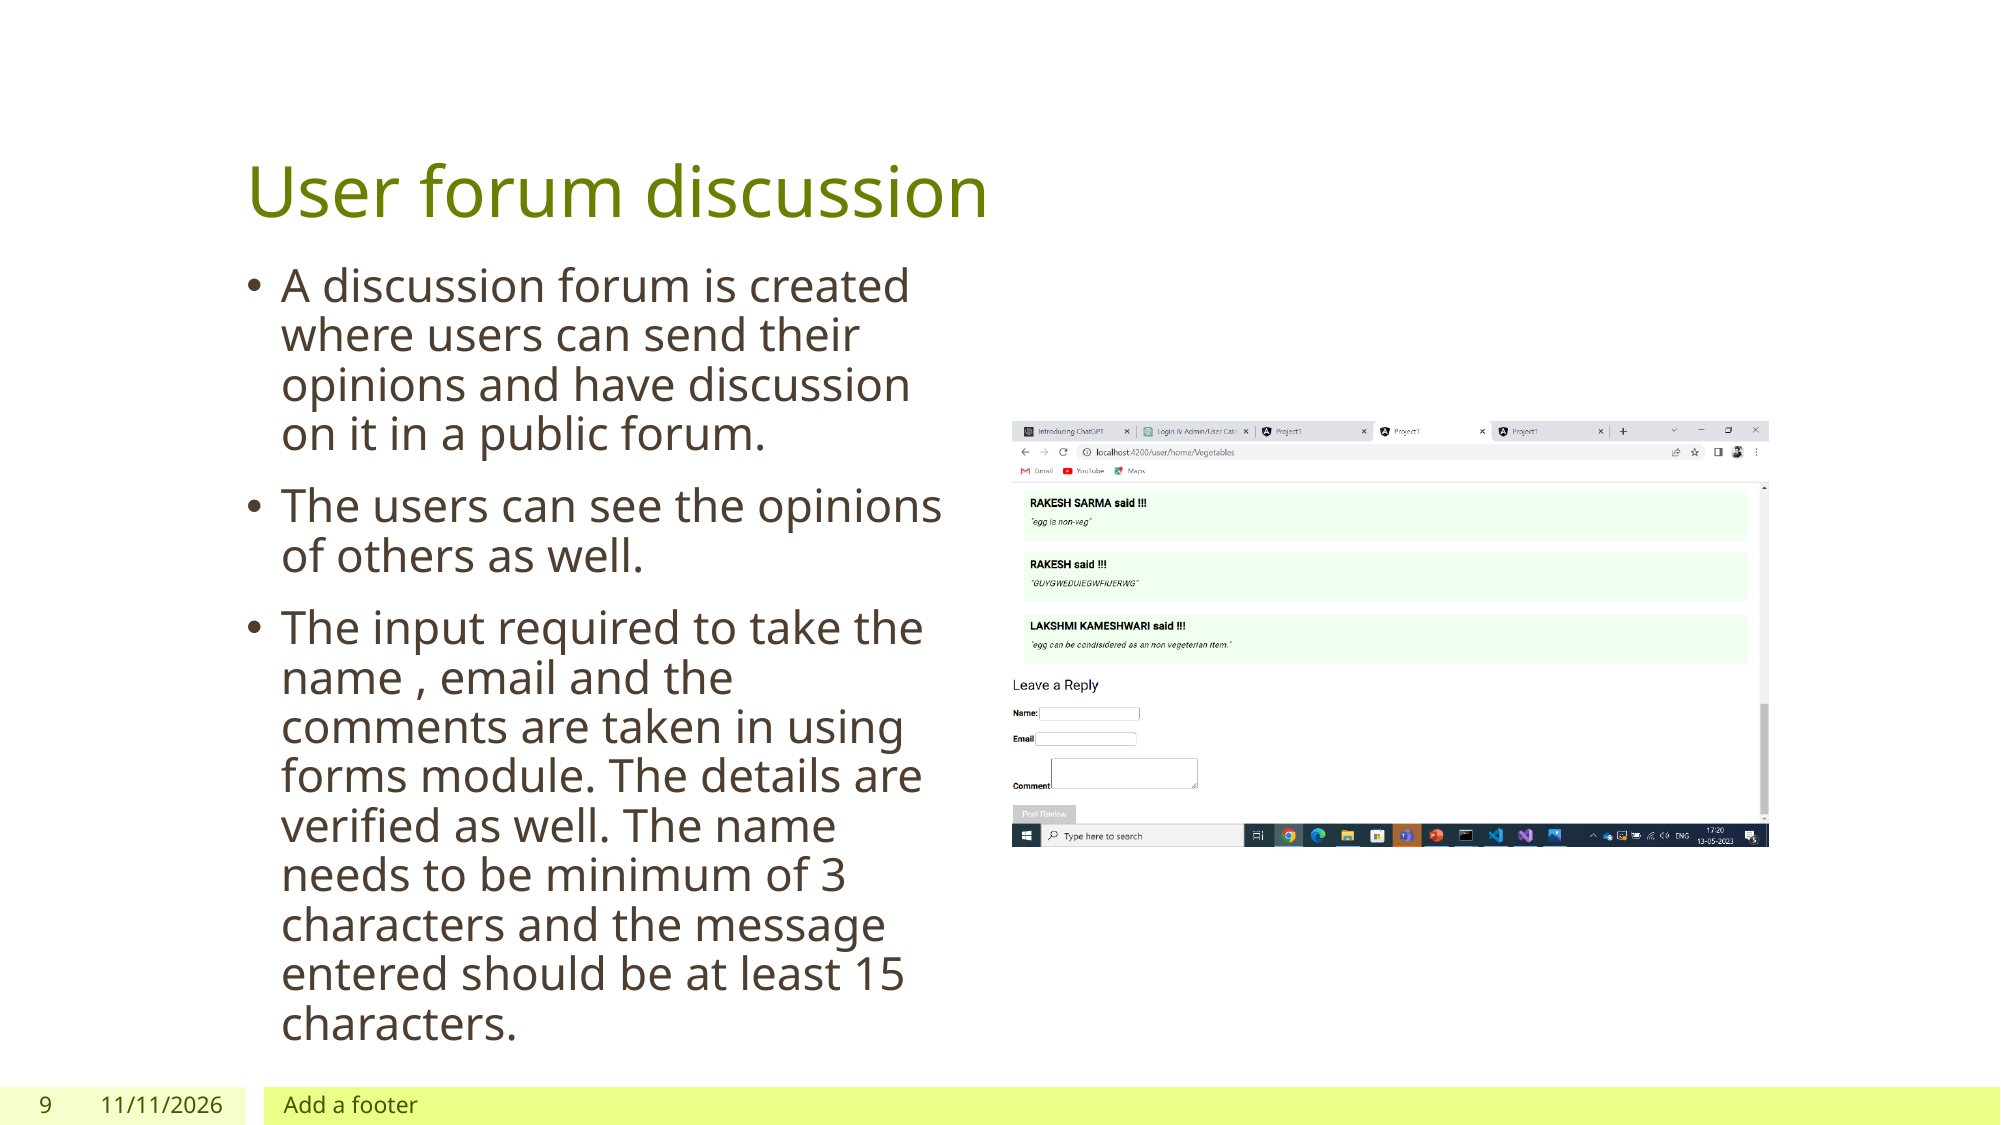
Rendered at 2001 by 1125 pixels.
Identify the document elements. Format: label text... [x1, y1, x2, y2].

footer Add a footer [268, 1087, 1769, 1125]
slide_number 9 [0, 1087, 68, 1125]
title User forum discussion [231, 45, 1769, 240]
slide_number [74, 1087, 239, 1125]
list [1012, 421, 1769, 847]
list A discussion forum is created where users can send their opinions and have discussion on it in a public forum. The users can see the opinions of others as well. The input required to take the name , email and the comments are taken in using forms module. The details are verified as well. The name needs to be minimum of 3 characters and the message entered should be at least 15 characters. [231, 255, 988, 1014]
